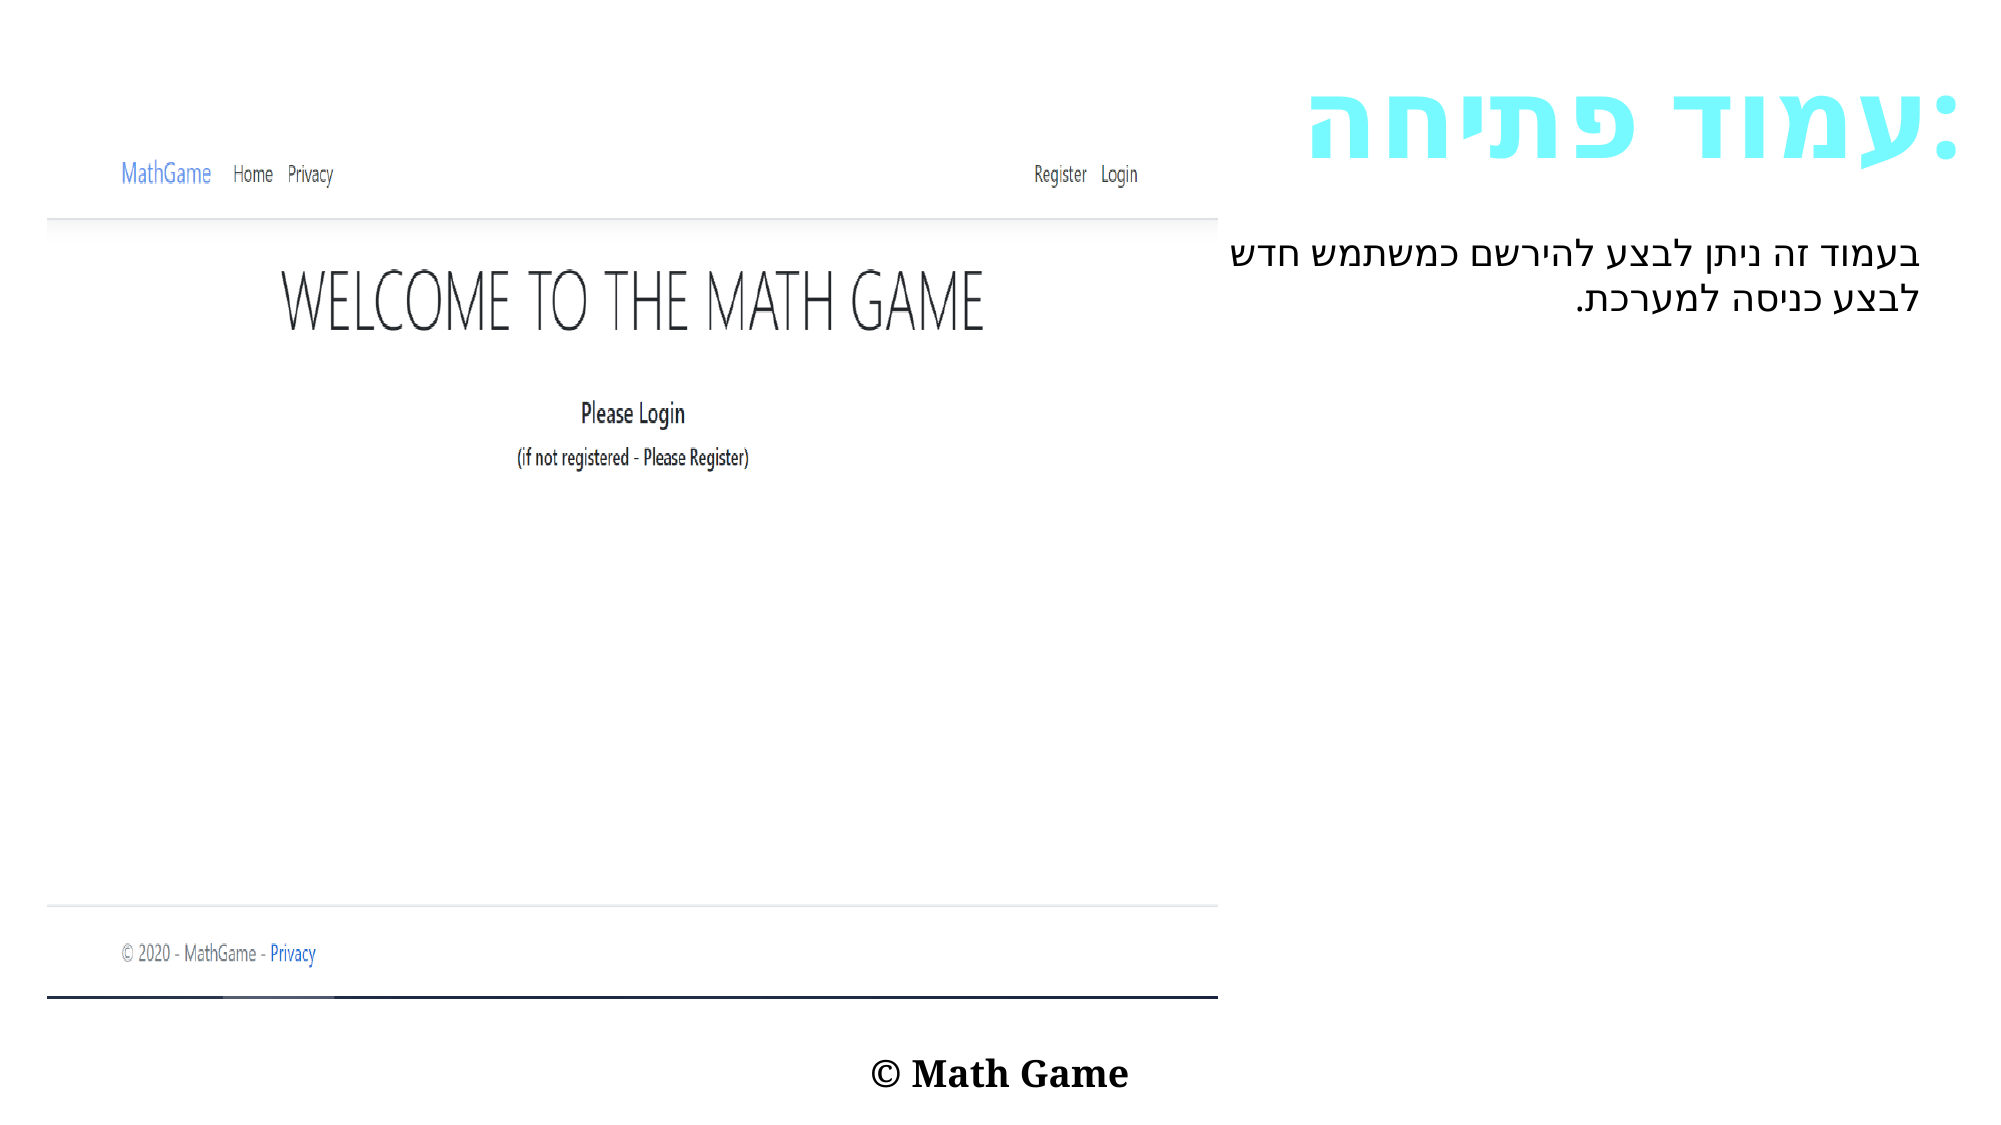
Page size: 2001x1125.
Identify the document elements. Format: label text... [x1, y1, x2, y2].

picture [47, 126, 1218, 999]
text_box עמוד פתיחה: [1286, 38, 1978, 189]
footer © Math Game [662, 1042, 1338, 1103]
text_box בעמוד זה ניתן לבצע להירשם כמשתמש חדש או לבצע כניסה למערכת. [1218, 221, 1937, 327]
